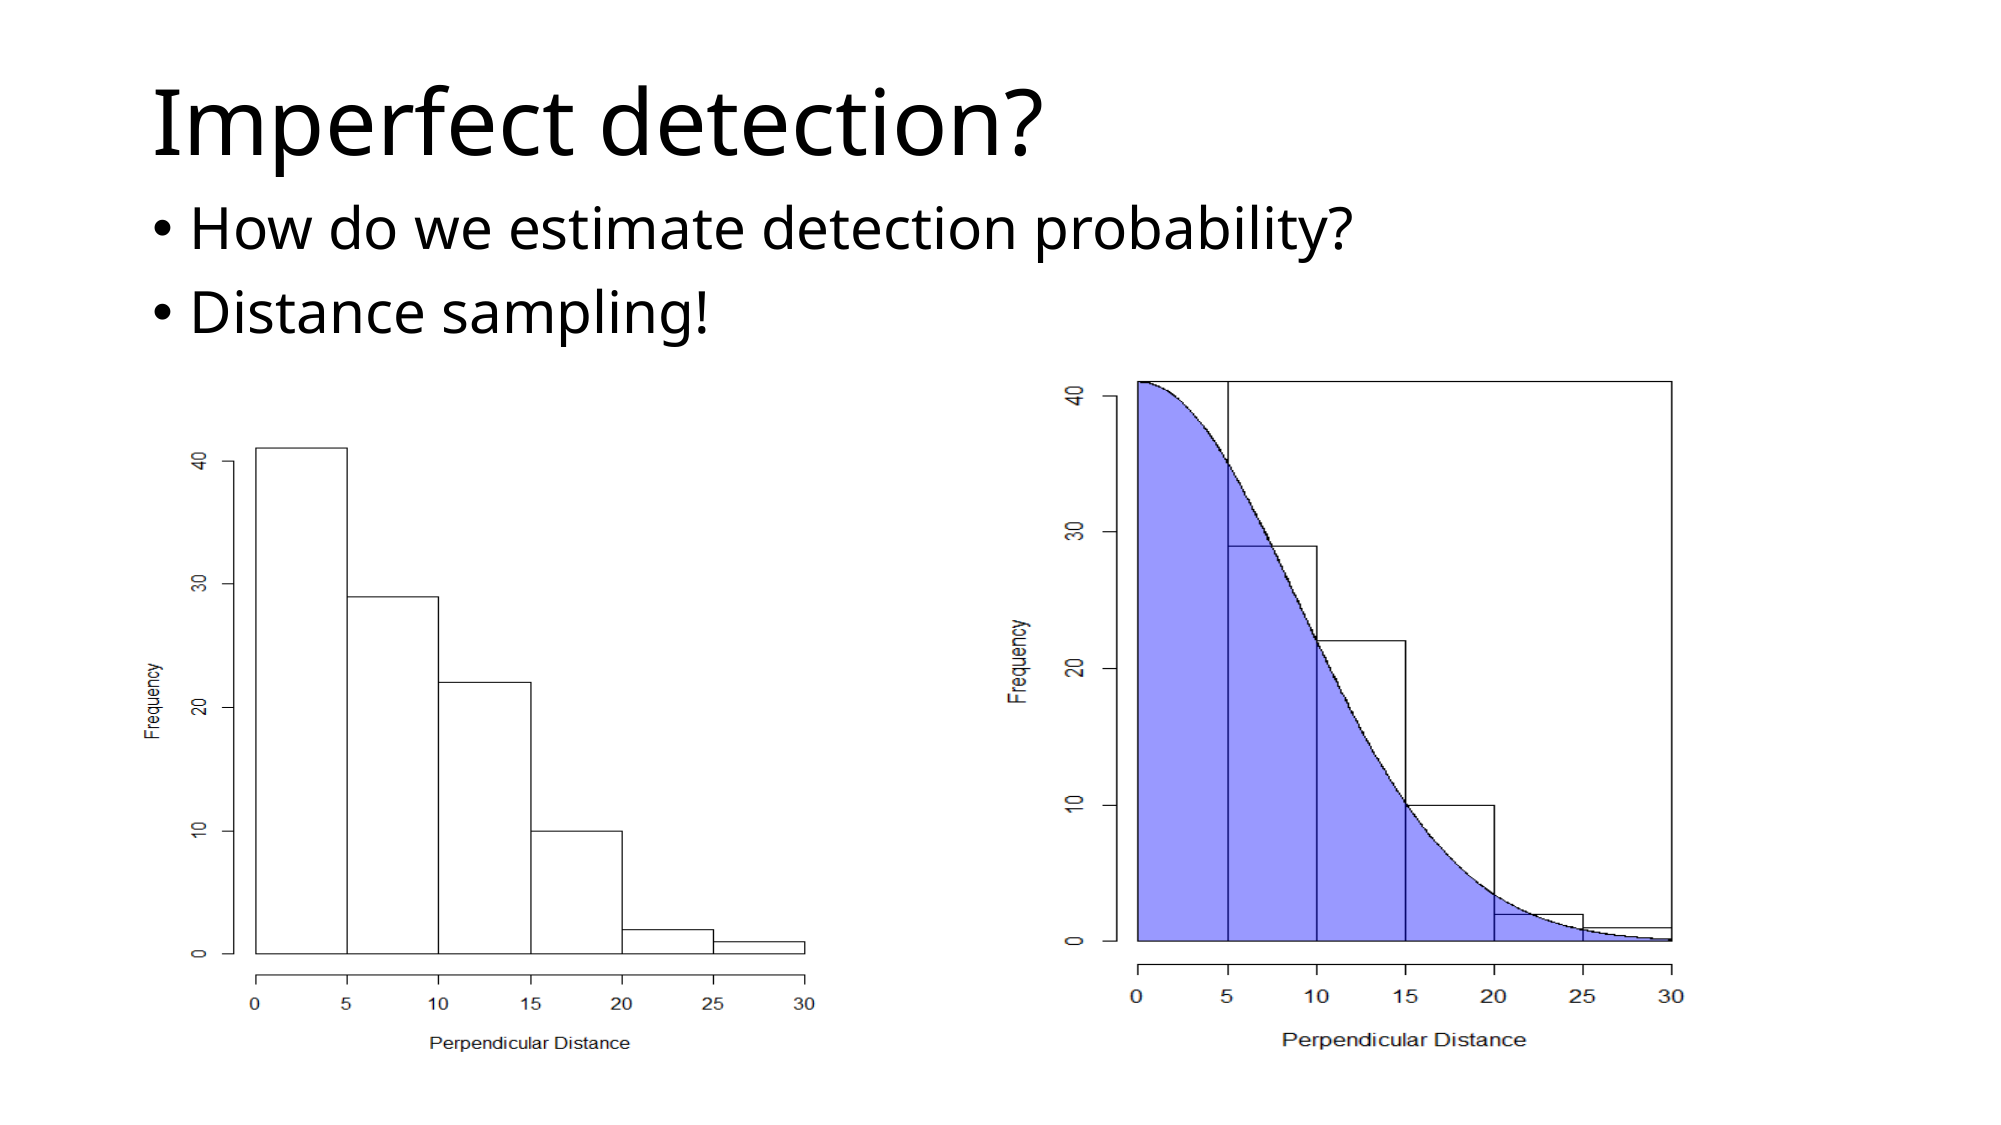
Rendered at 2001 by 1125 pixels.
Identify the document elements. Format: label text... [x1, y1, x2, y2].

picture [999, 272, 1754, 1073]
list How do we estimate detection probability? Distance sampling! [137, 191, 1863, 1014]
title Imperfect detection? [137, 59, 1863, 191]
picture [137, 349, 877, 1073]
